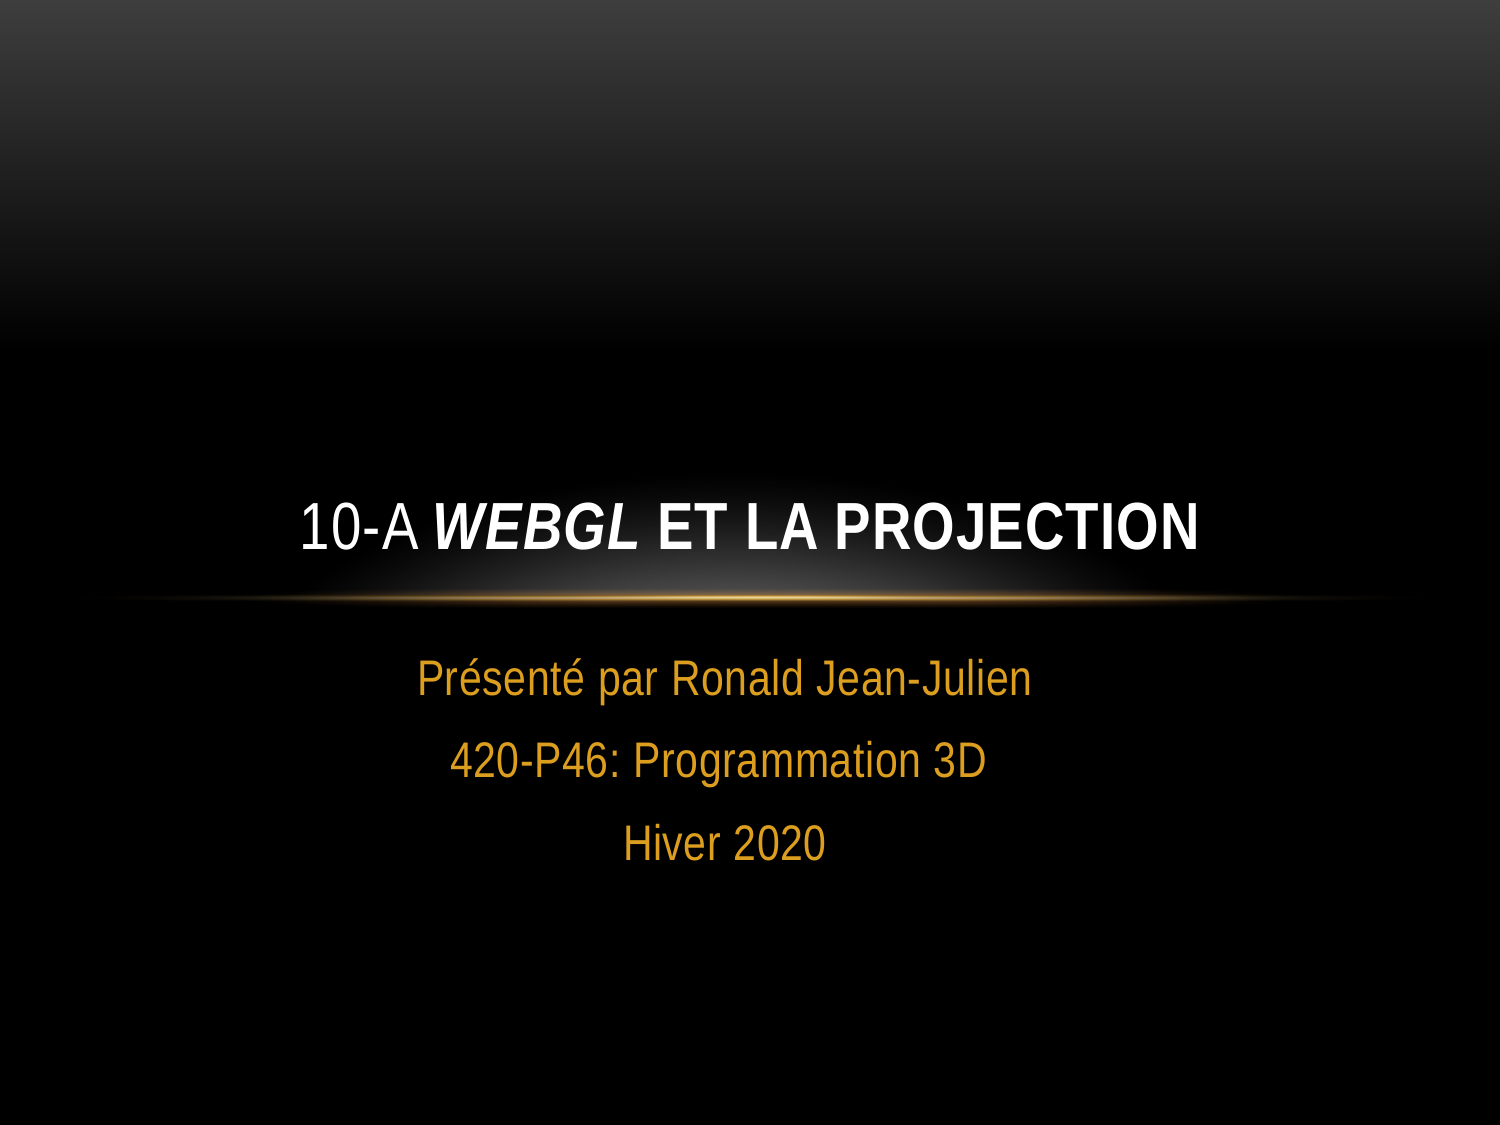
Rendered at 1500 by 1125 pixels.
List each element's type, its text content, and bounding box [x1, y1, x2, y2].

subtitle Présenté par Ronald Jean-Julien 420-P46: Programmation 3D Hiver 2020 [200, 637, 1250, 925]
picture [0, 0, 1500, 750]
title 10-A webgl et la projection [112, 329, 1388, 571]
